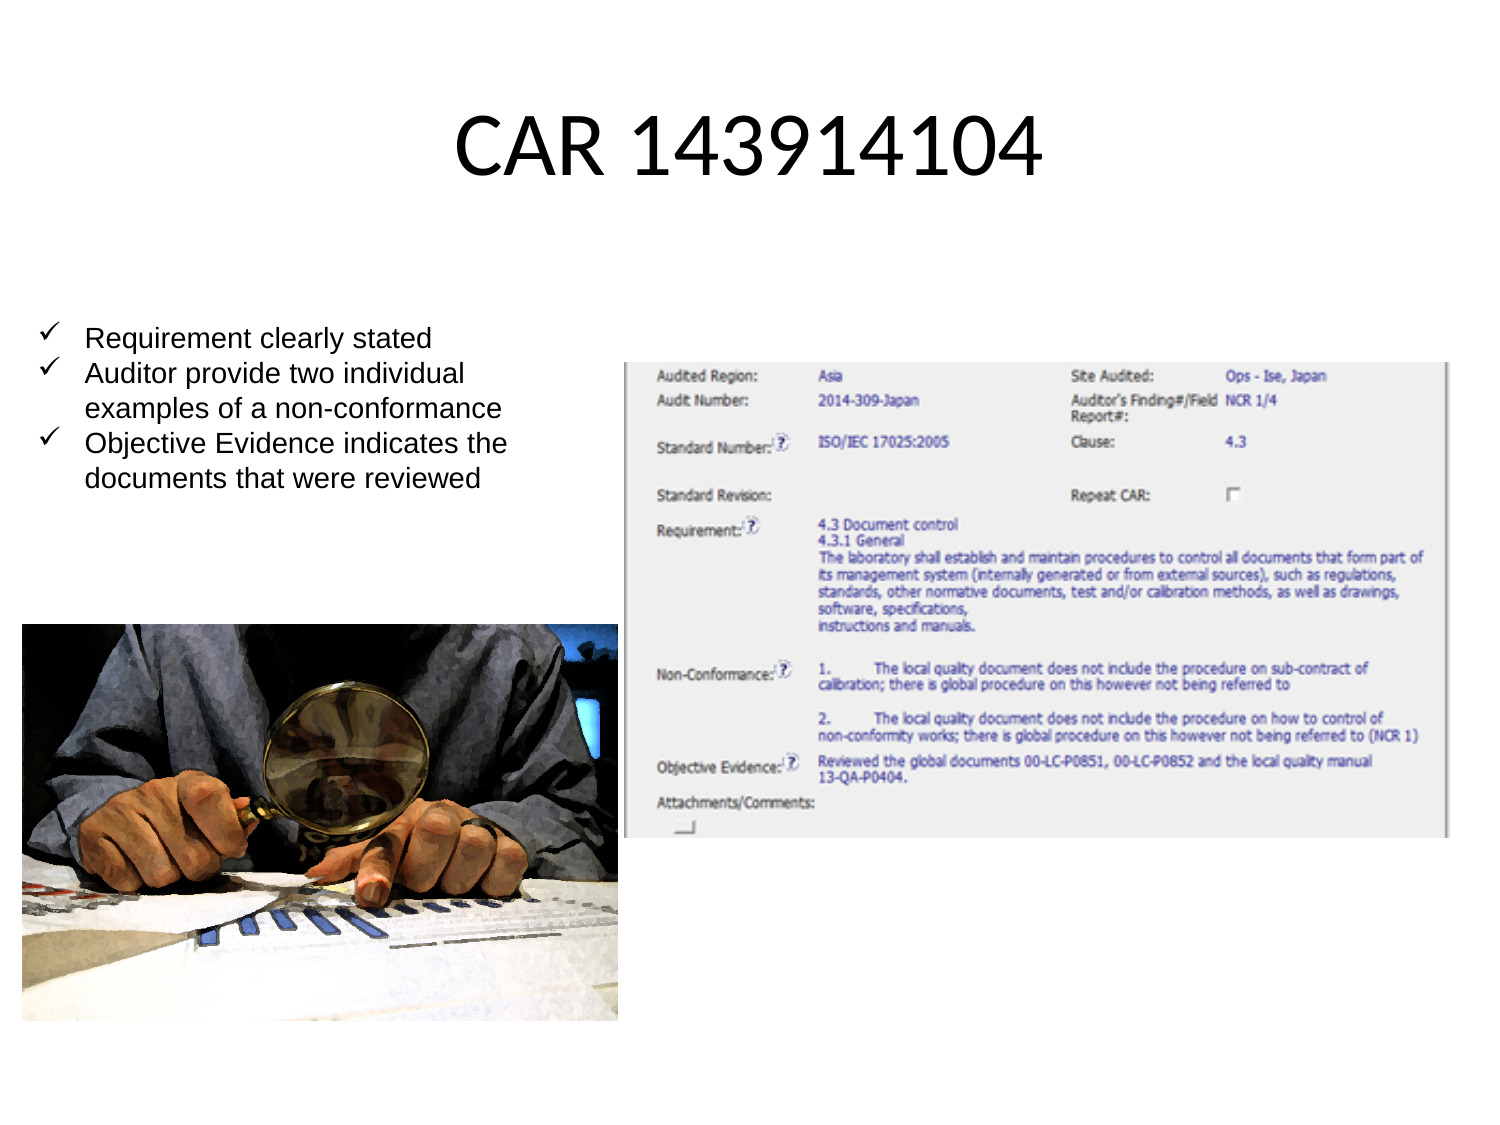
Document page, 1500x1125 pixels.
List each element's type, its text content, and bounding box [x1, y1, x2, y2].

title CAR 143914104 [75, 45, 1425, 233]
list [624, 362, 1451, 838]
text_box Requirement clearly stated Auditor provide two individual examples of a non-conformance Objective Evidence indicates the documents that were reviewed [22, 312, 598, 502]
picture [22, 624, 618, 1021]
